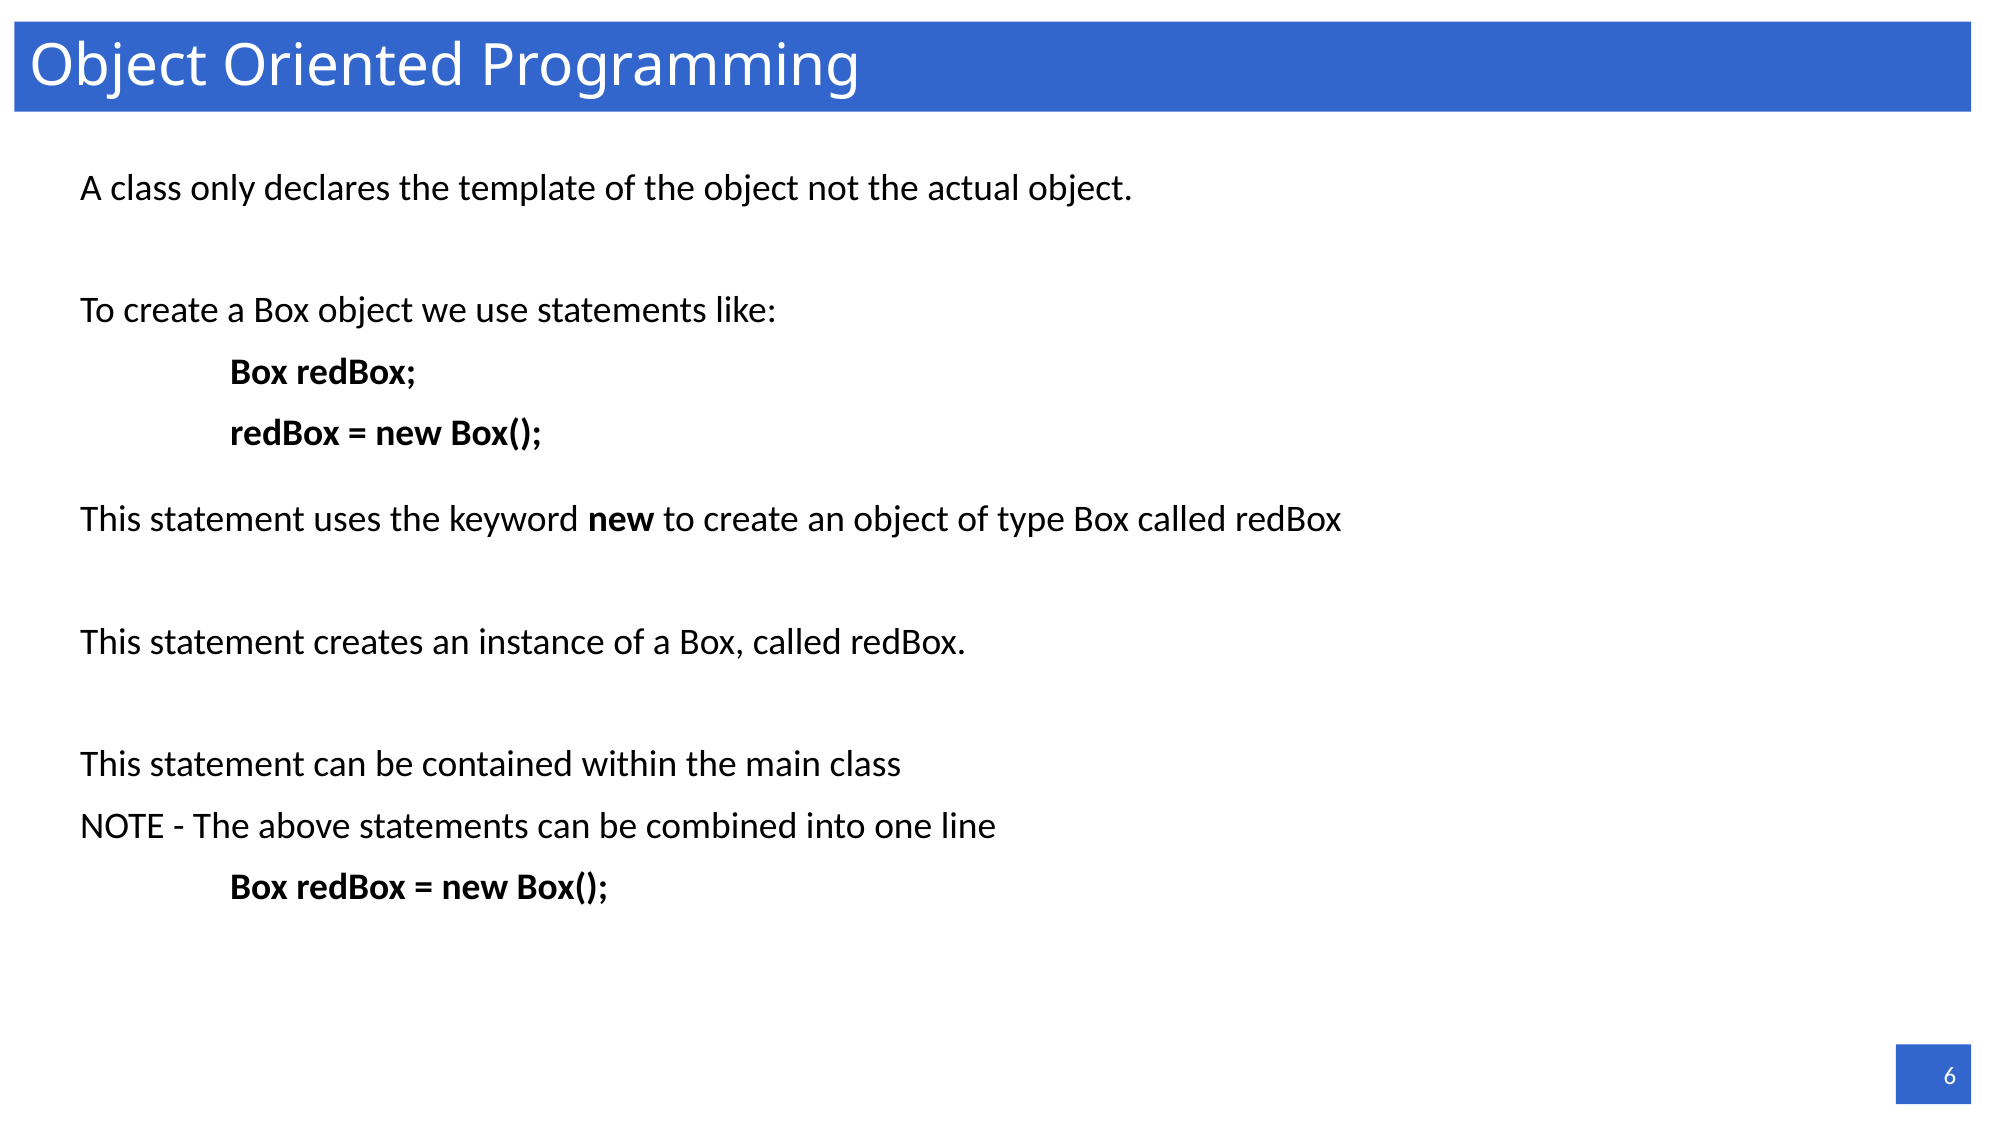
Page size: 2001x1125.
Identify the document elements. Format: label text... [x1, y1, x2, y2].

title Object Oriented Programming [14, 21, 1972, 112]
slide_number 6 [1895, 1044, 1972, 1105]
list A class only declares the template of the object not the actual object. To create a Box object we use statements like: Box redBox; redBox = new Box(); This statement uses the keyword new to create an object of type Box called redBox This statement creates an instance of a Box, called redBox. This statement can be contained within the main class NOTE - The above statements can be combined into one line Box redBox = new Box(); [65, 160, 1972, 1047]
